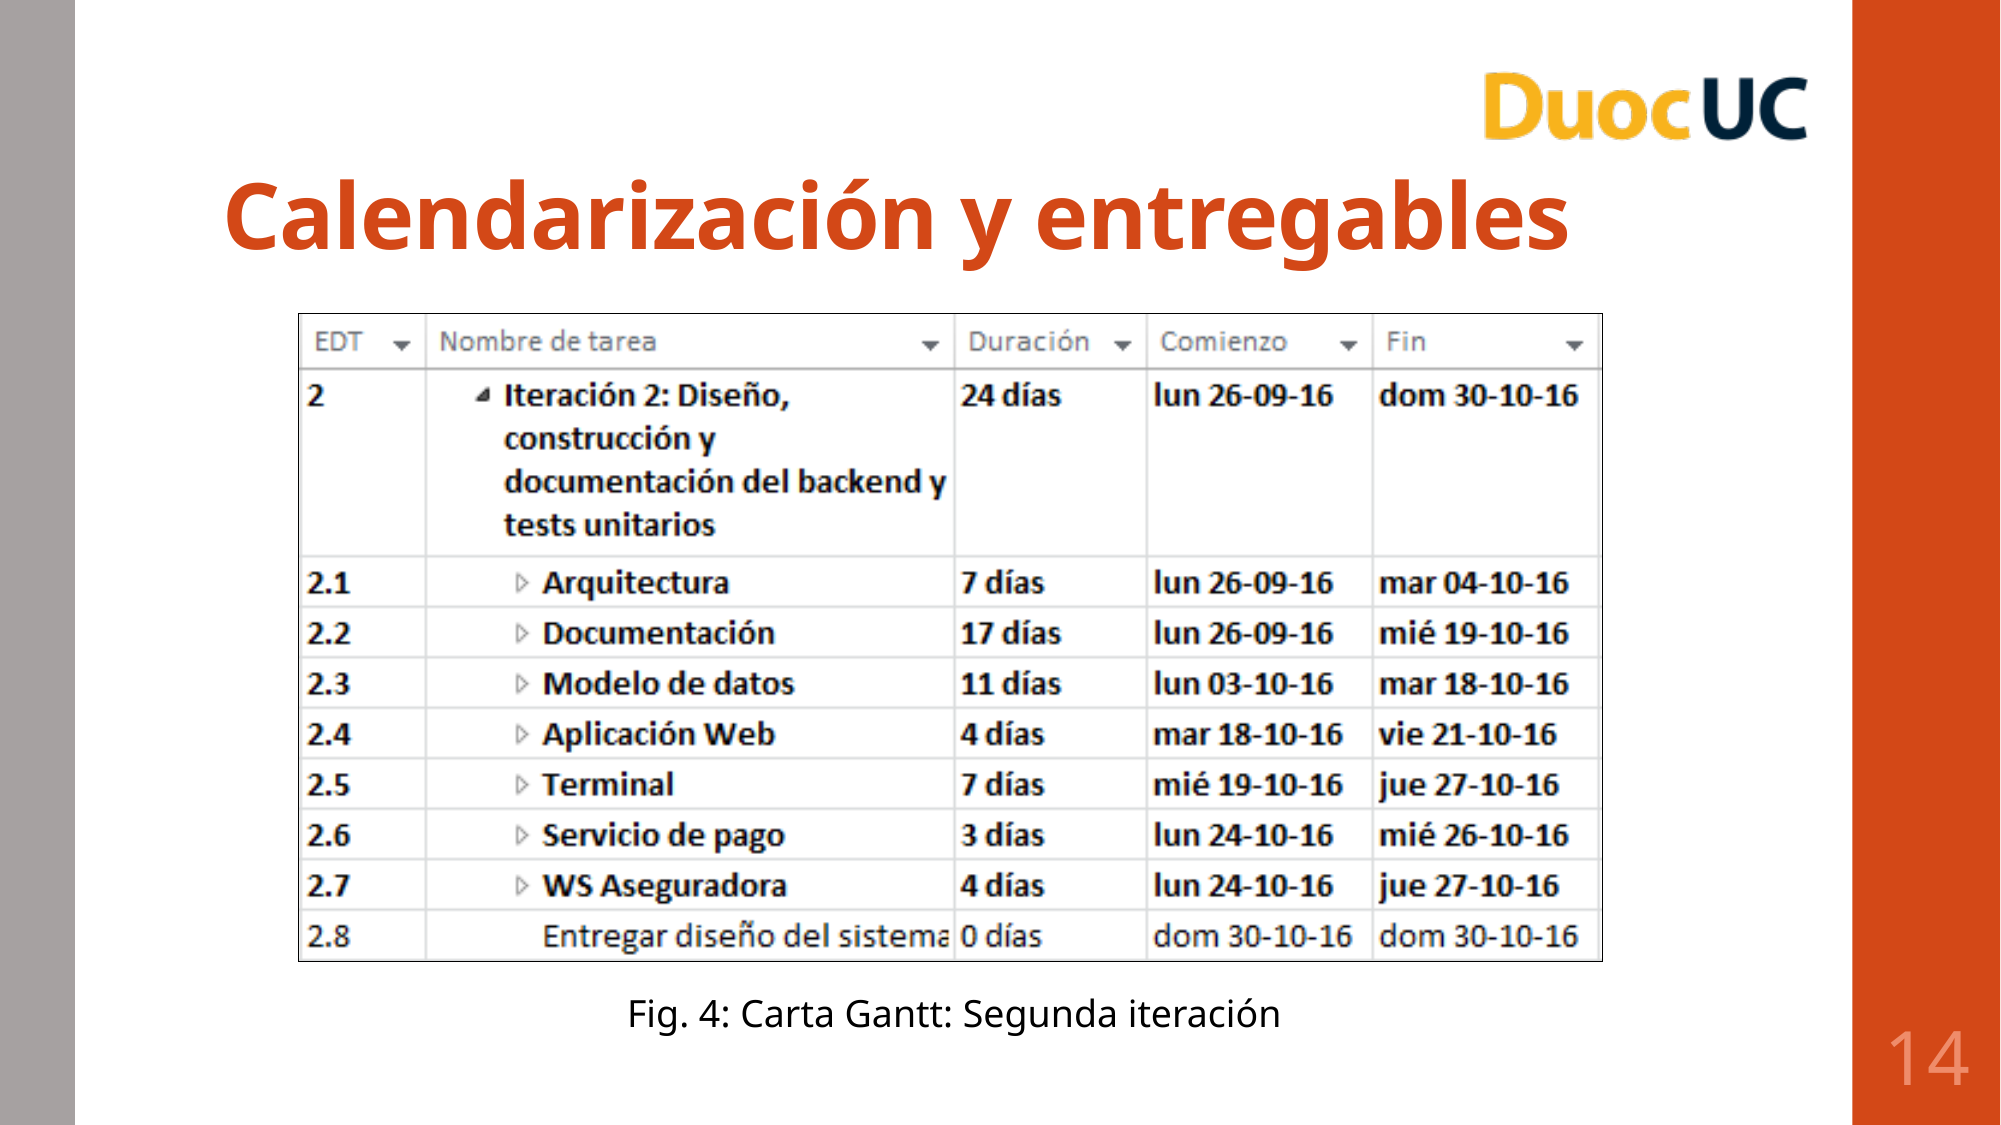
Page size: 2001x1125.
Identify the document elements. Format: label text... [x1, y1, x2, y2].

picture [1479, 61, 1809, 149]
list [298, 313, 1603, 963]
slide_number 13 [1852, 1012, 2000, 1110]
text_box Fig. 4: Carta Gantt: Segunda iteración [612, 982, 1298, 1042]
title Calendarización y entregables [206, 48, 1797, 278]
